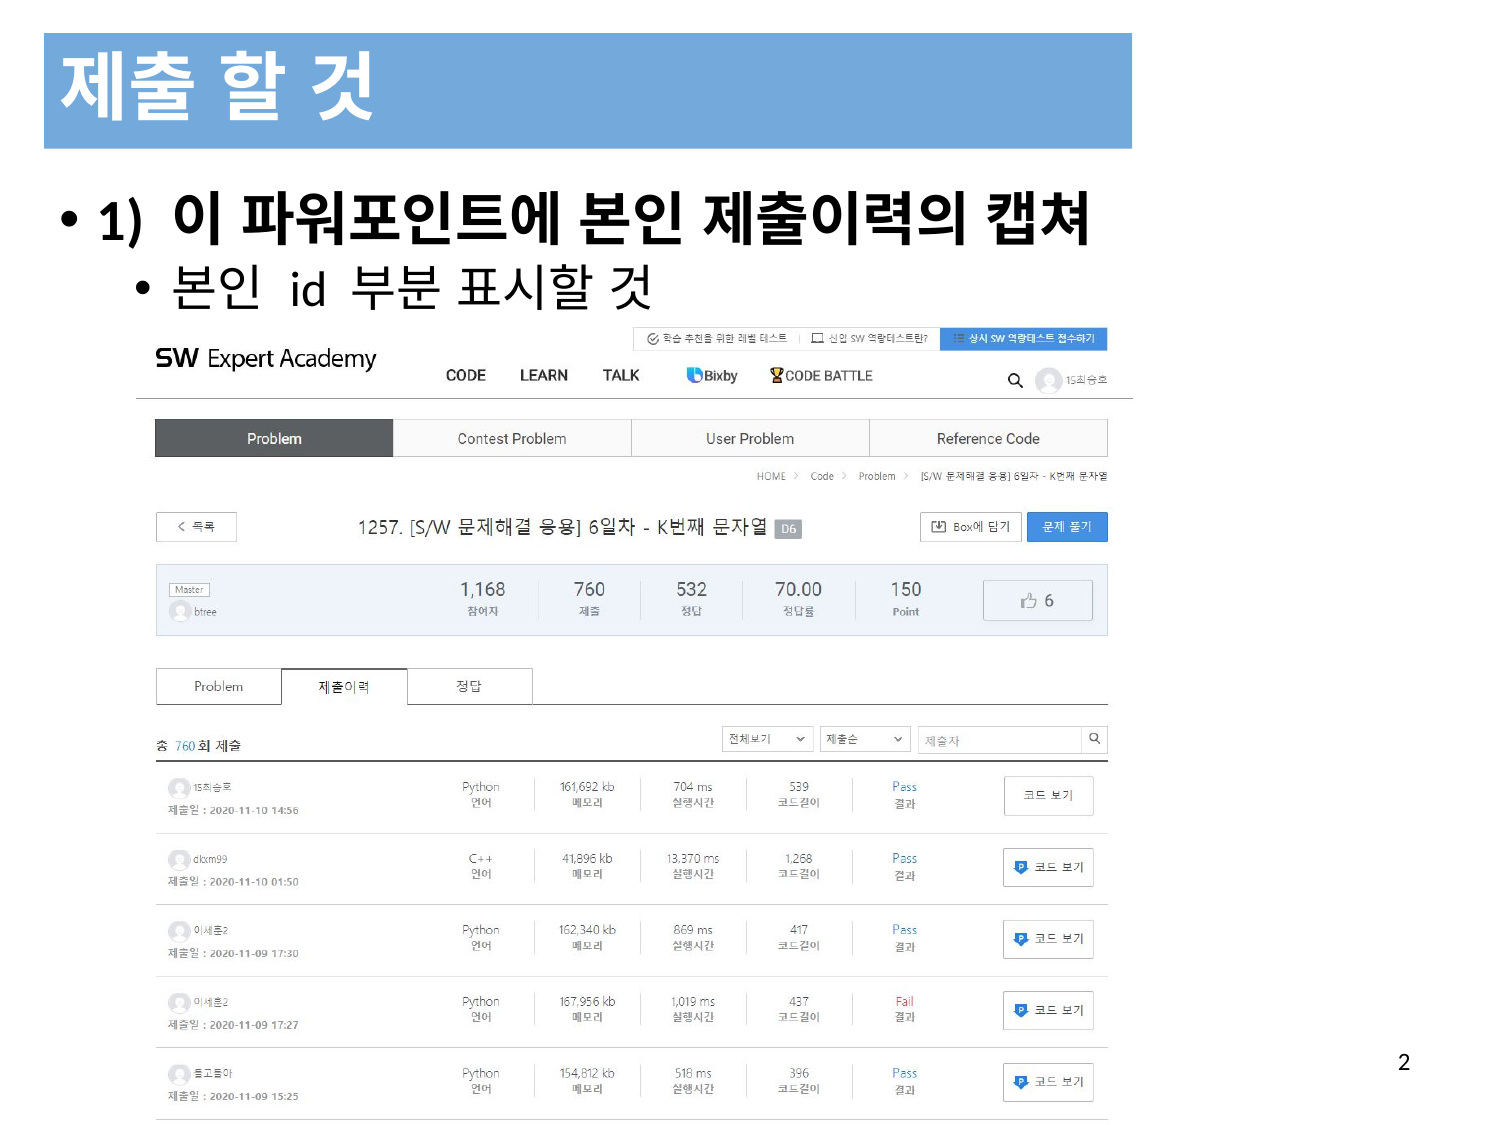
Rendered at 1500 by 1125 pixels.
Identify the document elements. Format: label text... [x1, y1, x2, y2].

list 제출 할 것 [44, 33, 1133, 149]
list 1) 이 파워포인트에 본인 제출이력의 캡쳐 본인 id 부분 표시할 것 [44, 182, 1440, 1007]
picture [136, 324, 1133, 1125]
